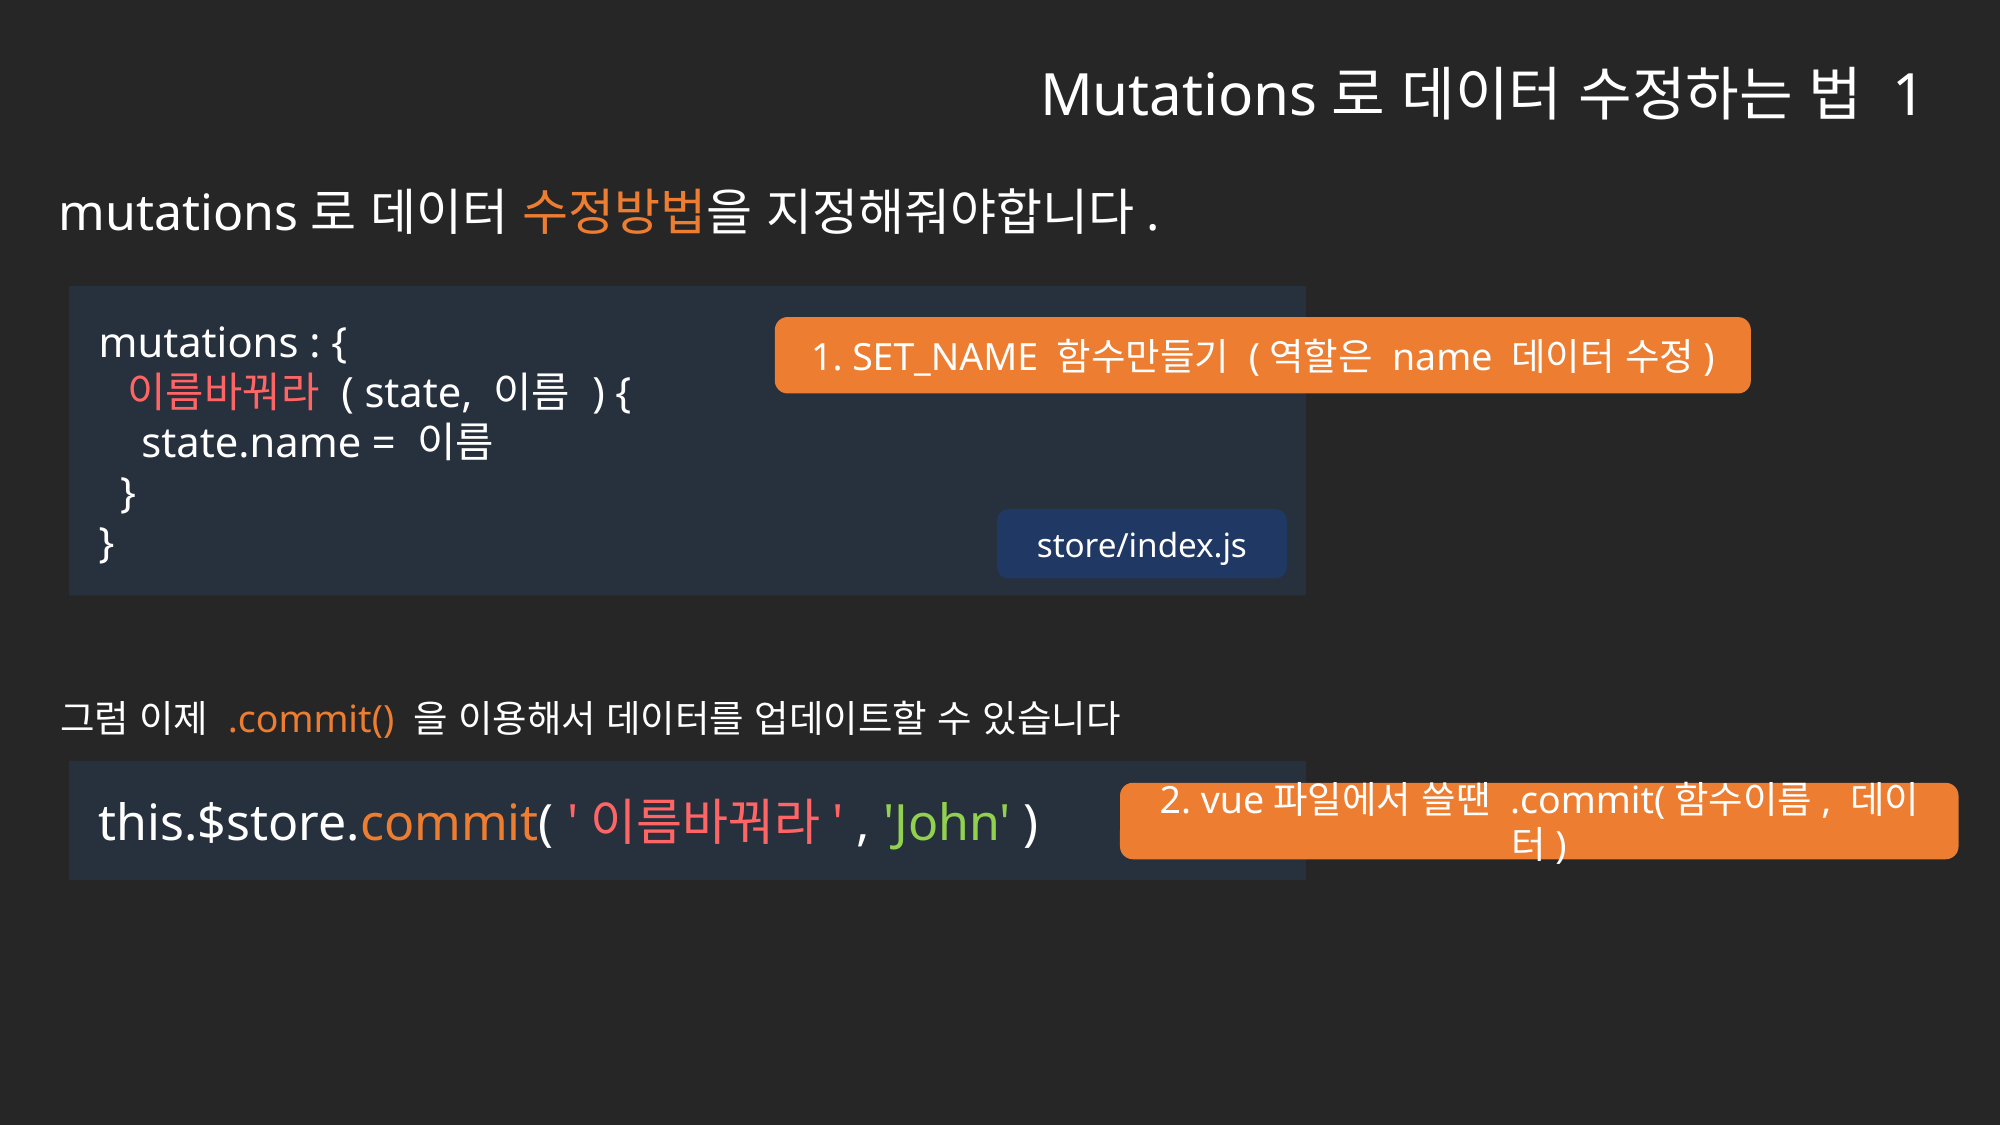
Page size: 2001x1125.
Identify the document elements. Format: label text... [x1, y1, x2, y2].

text_box mutations : { 이름바꿔라 ( state, 이름 ) { state.name = 이름 } } [69, 286, 1306, 596]
text_box this.$store.commit( '이름바꿔라' , 'John' ) [69, 760, 1306, 880]
text_box 1. SET_NAME 함수만들기 (역할은 name 데이터 수정) [773, 315, 1752, 395]
text_box store/index.js [996, 508, 1288, 580]
text_box mutations로 데이터 수정방법을 지정해줘야합니다. [43, 173, 1175, 248]
text_box Mutations로 데이터 수정하는 법 1 [687, 43, 1941, 135]
text_box 그럼 이제 .commit() 을 이용해서 데이터를 업데이트할 수 있습니다 [45, 687, 1136, 748]
text_box 2. vue파일에서 쓸땐 .commit(함수이름, 데이터) [1118, 781, 1960, 861]
